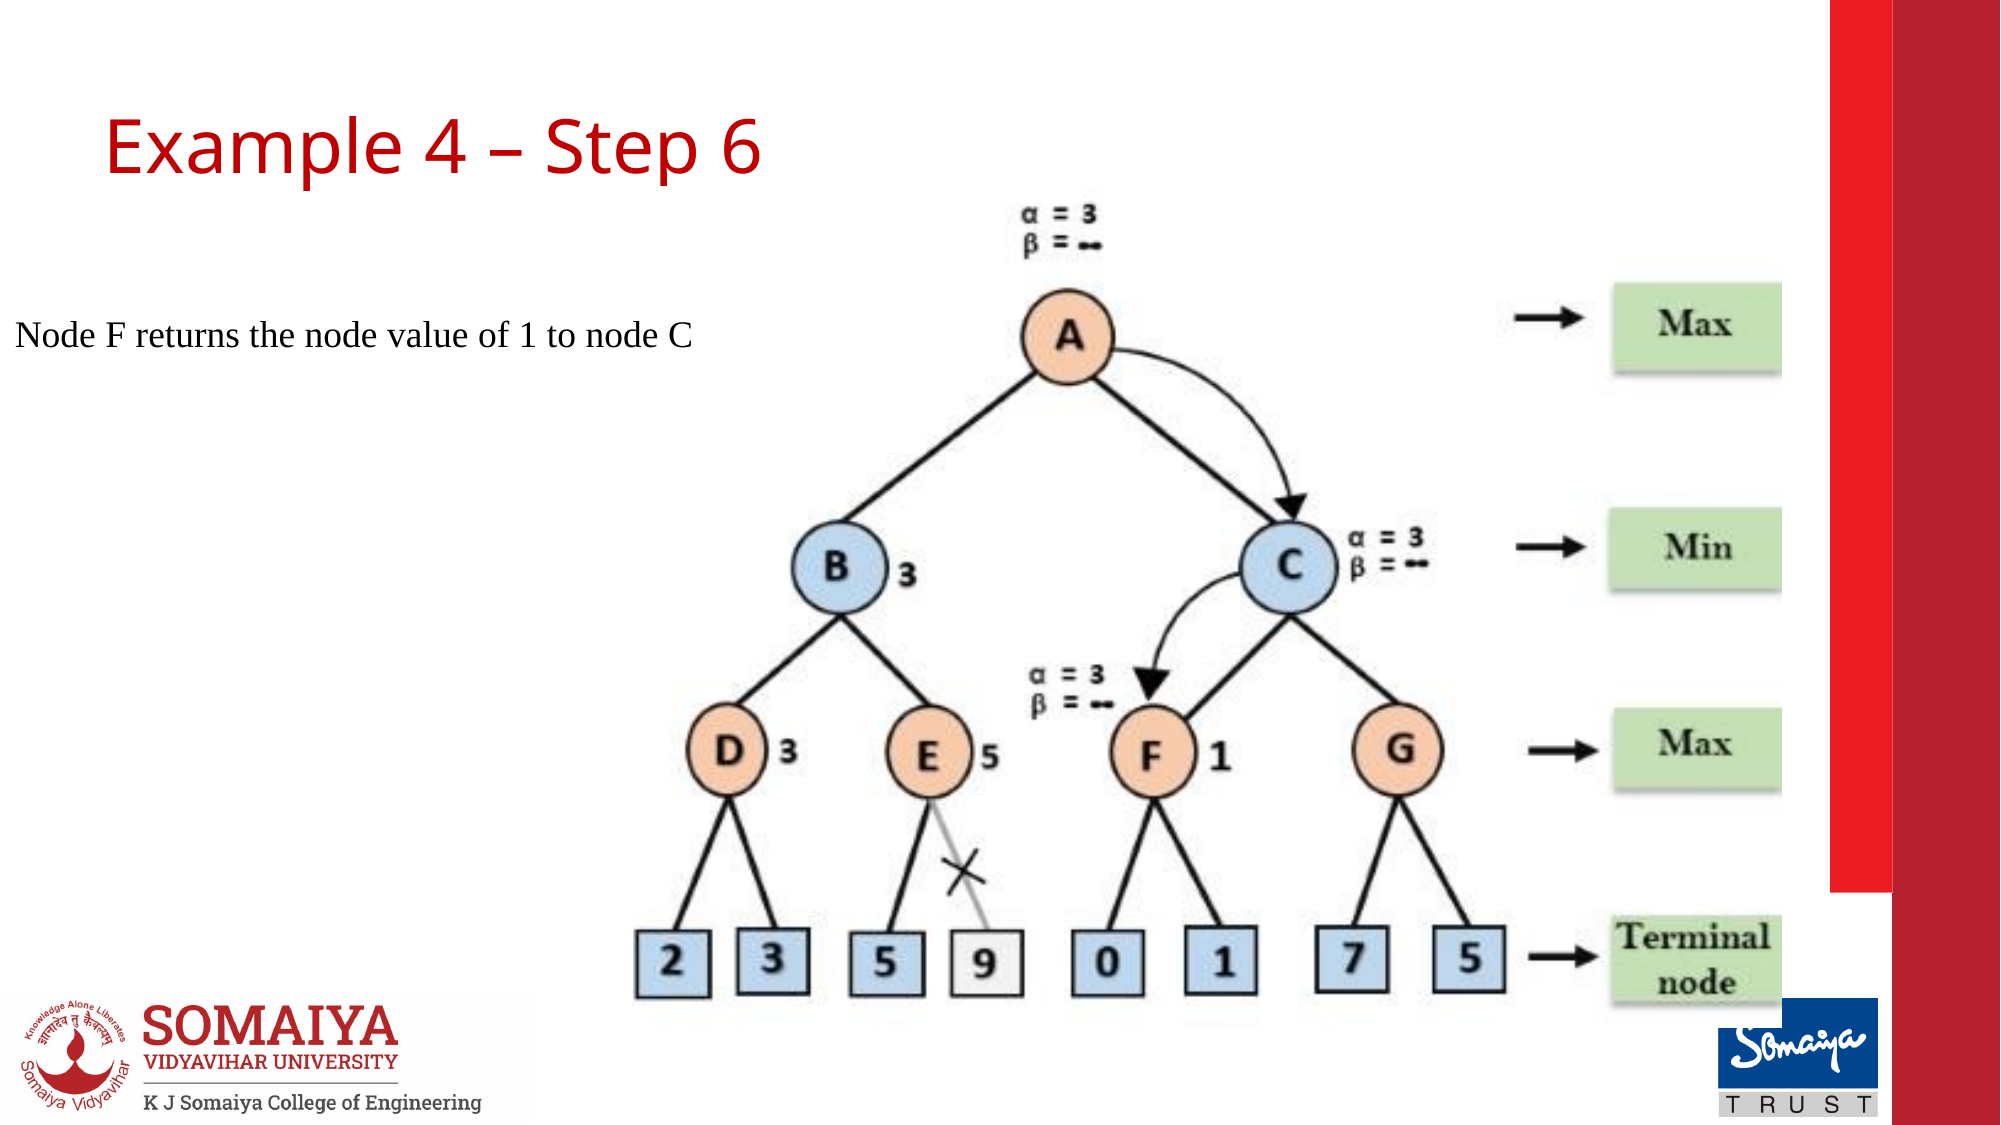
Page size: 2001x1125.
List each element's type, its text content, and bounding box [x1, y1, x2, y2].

picture [0, 990, 533, 1124]
text_box Node F returns the node value of 1 to node C [0, 302, 632, 363]
title Example 4 – Step 6 [88, 59, 1814, 239]
picture [632, 186, 1878, 1117]
picture [1830, 0, 2000, 1125]
